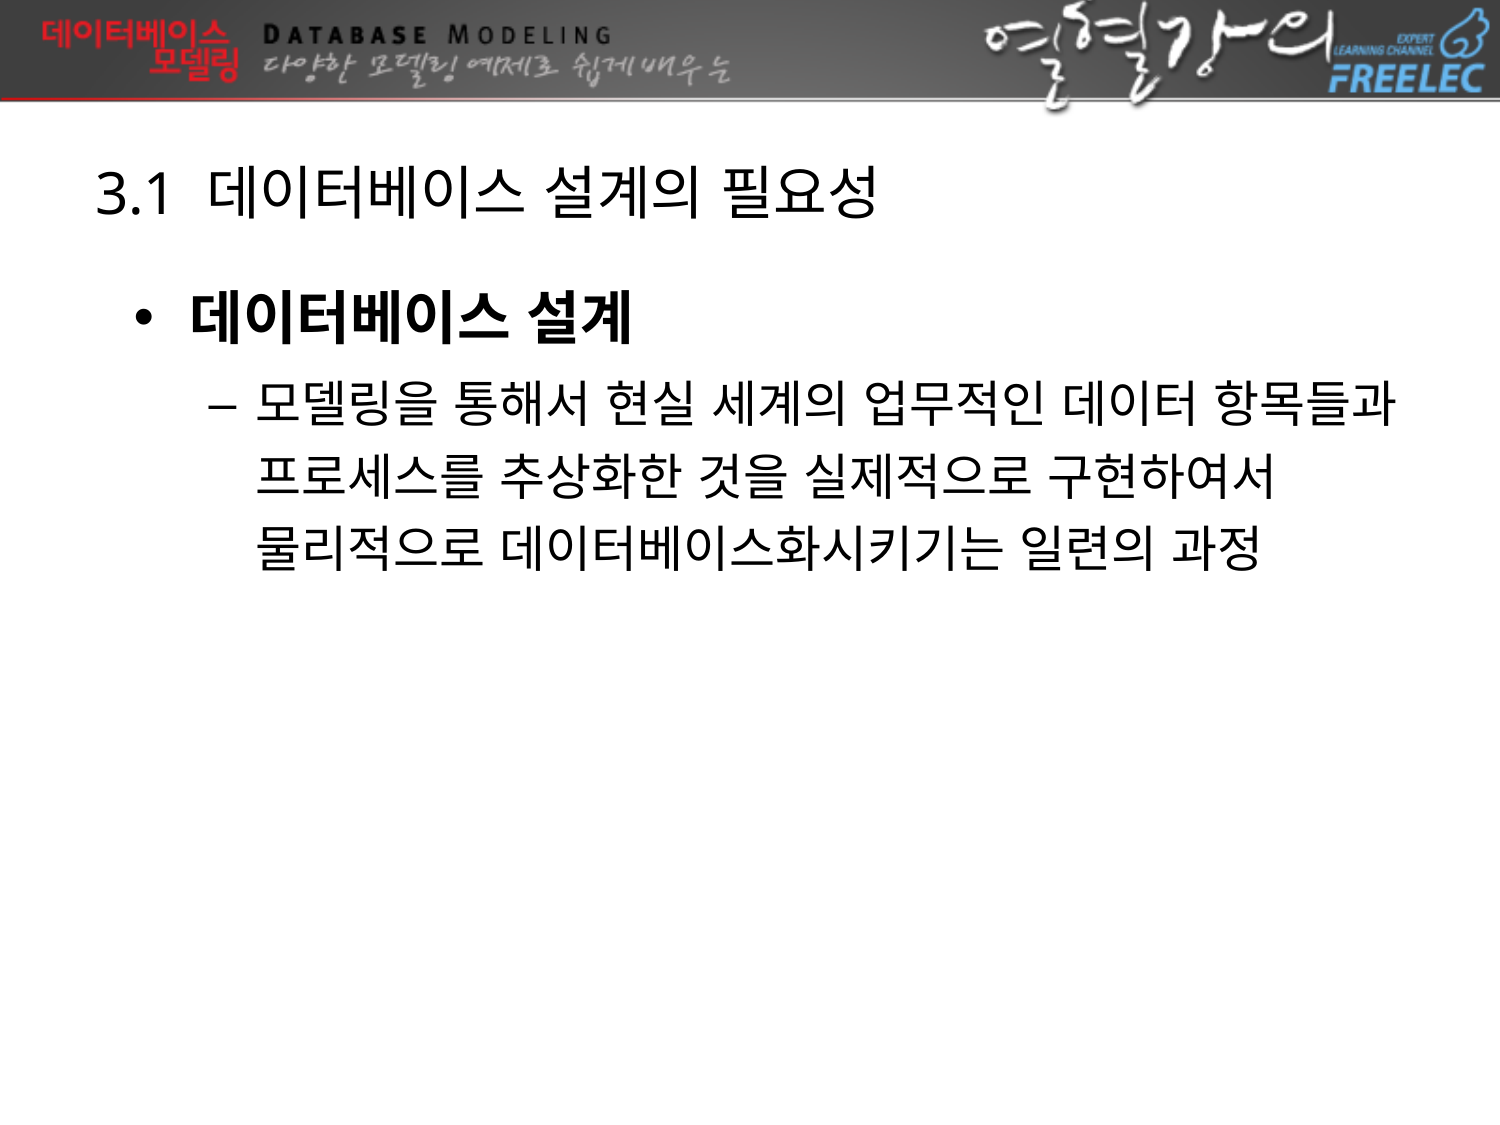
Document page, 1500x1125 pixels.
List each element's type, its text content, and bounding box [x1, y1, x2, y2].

picture [0, 0, 1500, 1125]
text_box 3.1 데이터베이스 설계의 필요성 [80, 148, 896, 234]
text_box 데이터베이스 설계 모델링을 통해서 현실 세계의 업무적인 데이터 항목들과 프로세스를 추상화한 것을 실제적으로 구현하여서 물리적으로 데이터베이스화시키기는 일련의 과정 [118, 259, 1465, 585]
